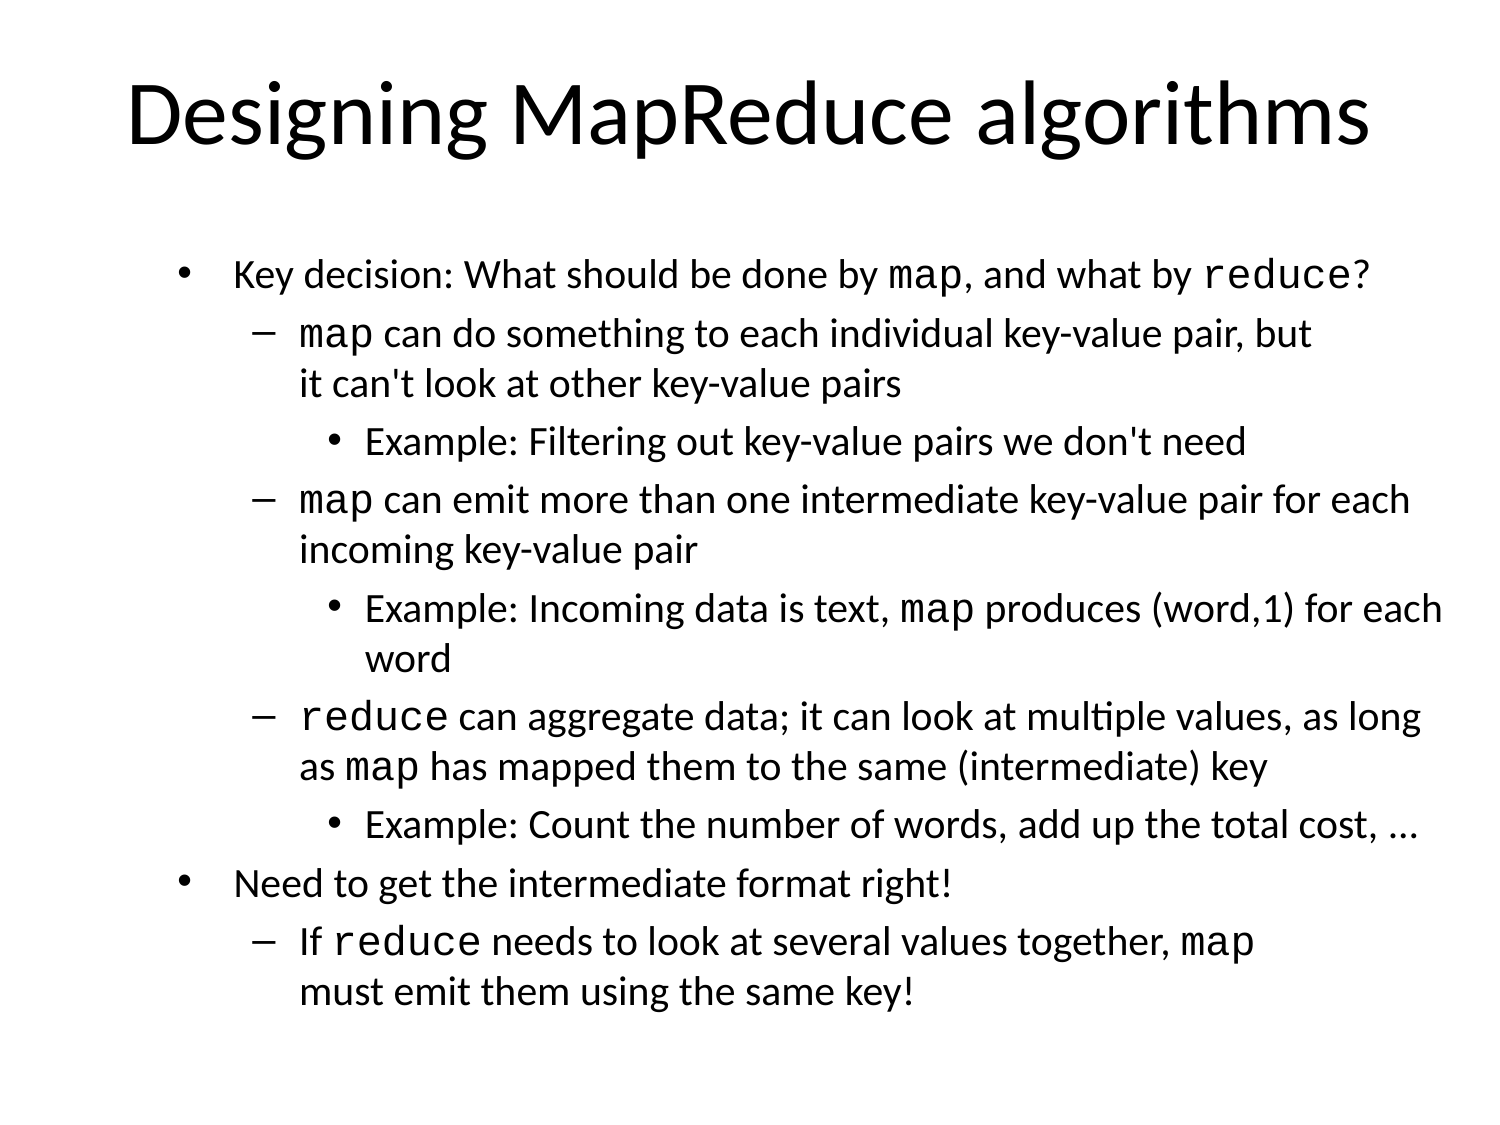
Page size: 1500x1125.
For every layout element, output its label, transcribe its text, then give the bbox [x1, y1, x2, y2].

title Designing MapReduce algorithms [75, 45, 1425, 233]
list Key decision: What should be done by map, and what by reduce? map can do something to each individual key-value pair, but it can't look at other key-value pairs Example: Filtering out key-value pairs we don't need map can emit more than one intermediate key-value pair for each incoming key-value pair Example: Incoming data is text, map produces (word,1) for each word reduce can aggregate data; it can look at multiple values, as long as map has mapped them to the same (intermediate) key Example: Count the number of words, add up the total cost, ... Need to get the intermediate format right! If reduce needs to look at several values together, map must emit them using the same key! [162, 239, 1477, 1016]
